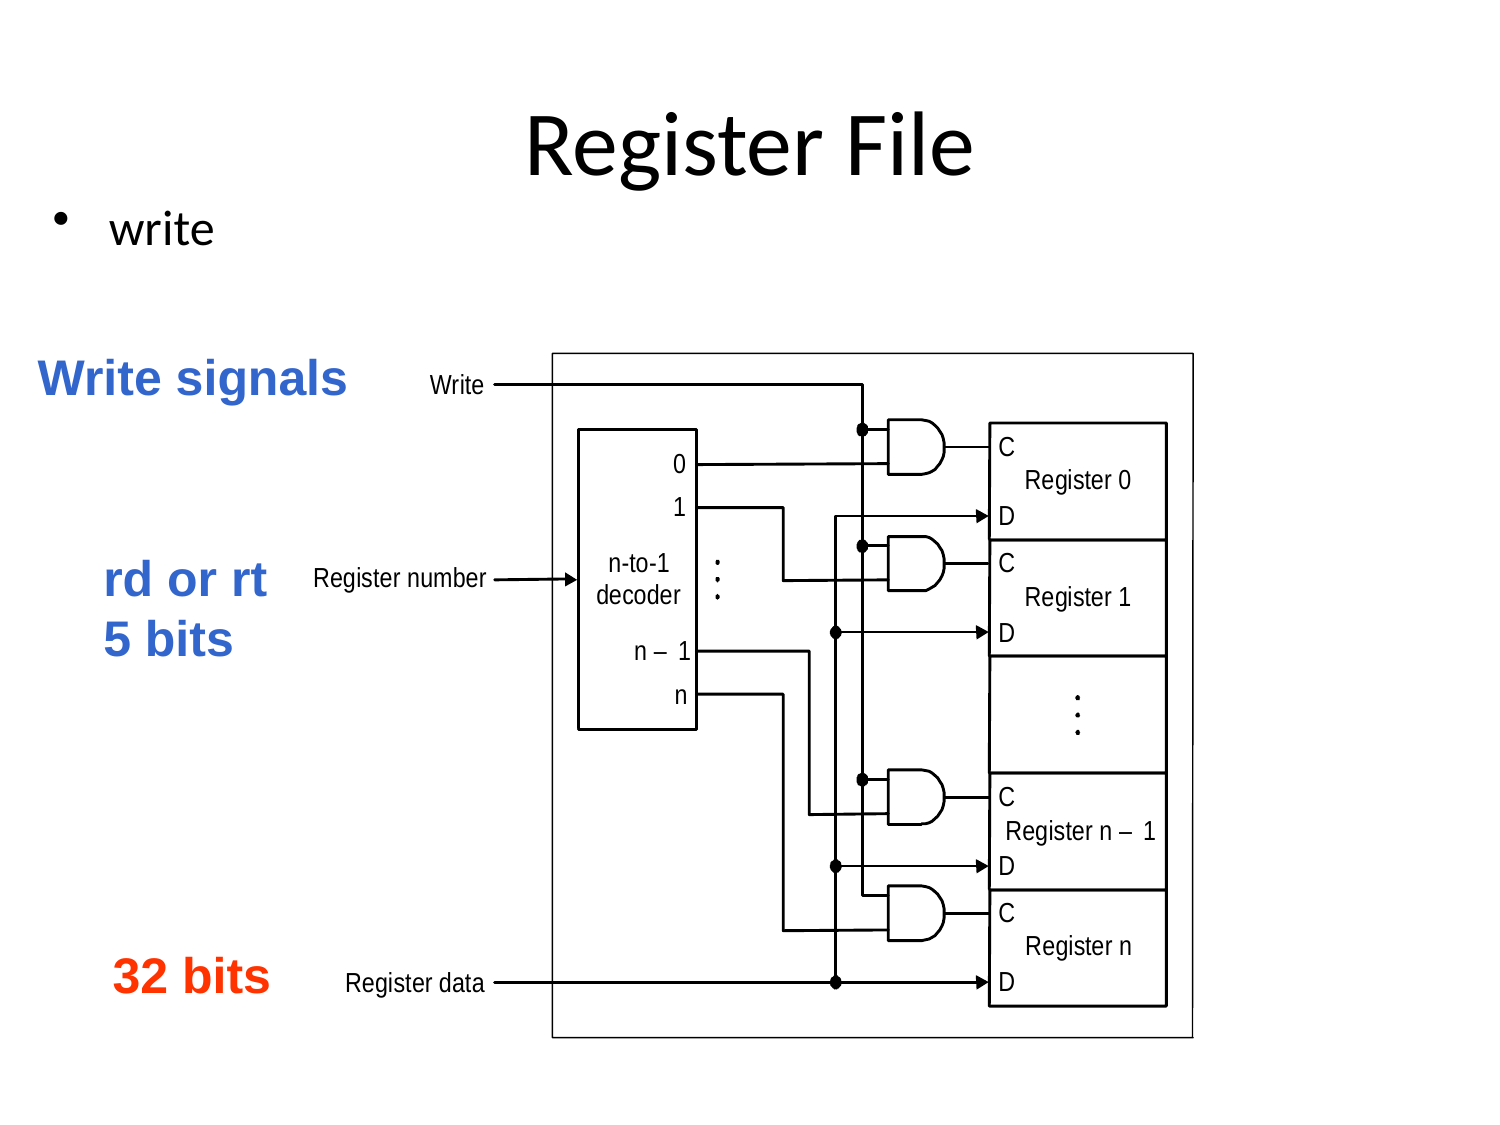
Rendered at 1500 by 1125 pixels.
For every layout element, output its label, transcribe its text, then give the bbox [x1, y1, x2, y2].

text_box Write signals [22, 337, 476, 413]
list write [37, 187, 1413, 941]
text_box rd or rt 5 bits [88, 538, 307, 674]
text_box 32 bits [97, 936, 307, 1012]
picture [312, 349, 1198, 1046]
title Register File [75, 45, 1425, 233]
